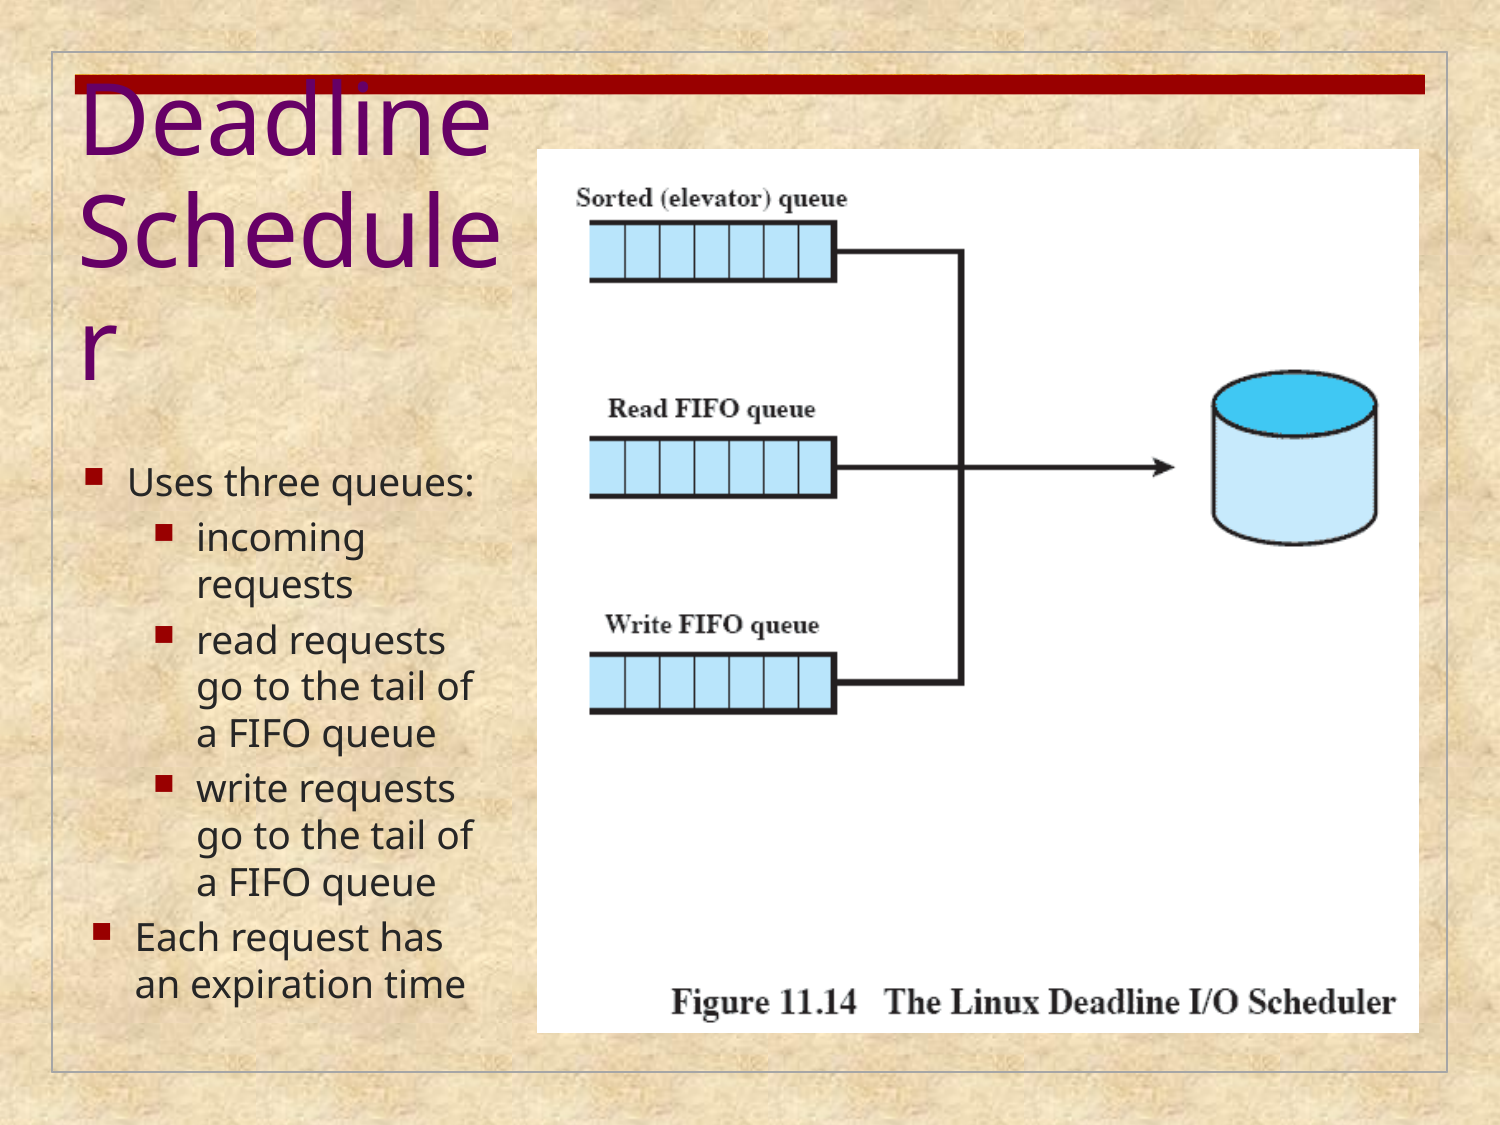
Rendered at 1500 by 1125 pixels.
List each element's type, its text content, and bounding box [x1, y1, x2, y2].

title Deadline Scheduler [62, 187, 525, 400]
picture [0, 0, 1500, 1125]
list Uses three queues: incoming requests read requests go to the tail of a FIFO queue write requests go to the tail of a FIFO queue Each request has an expiration time [50, 450, 500, 1025]
